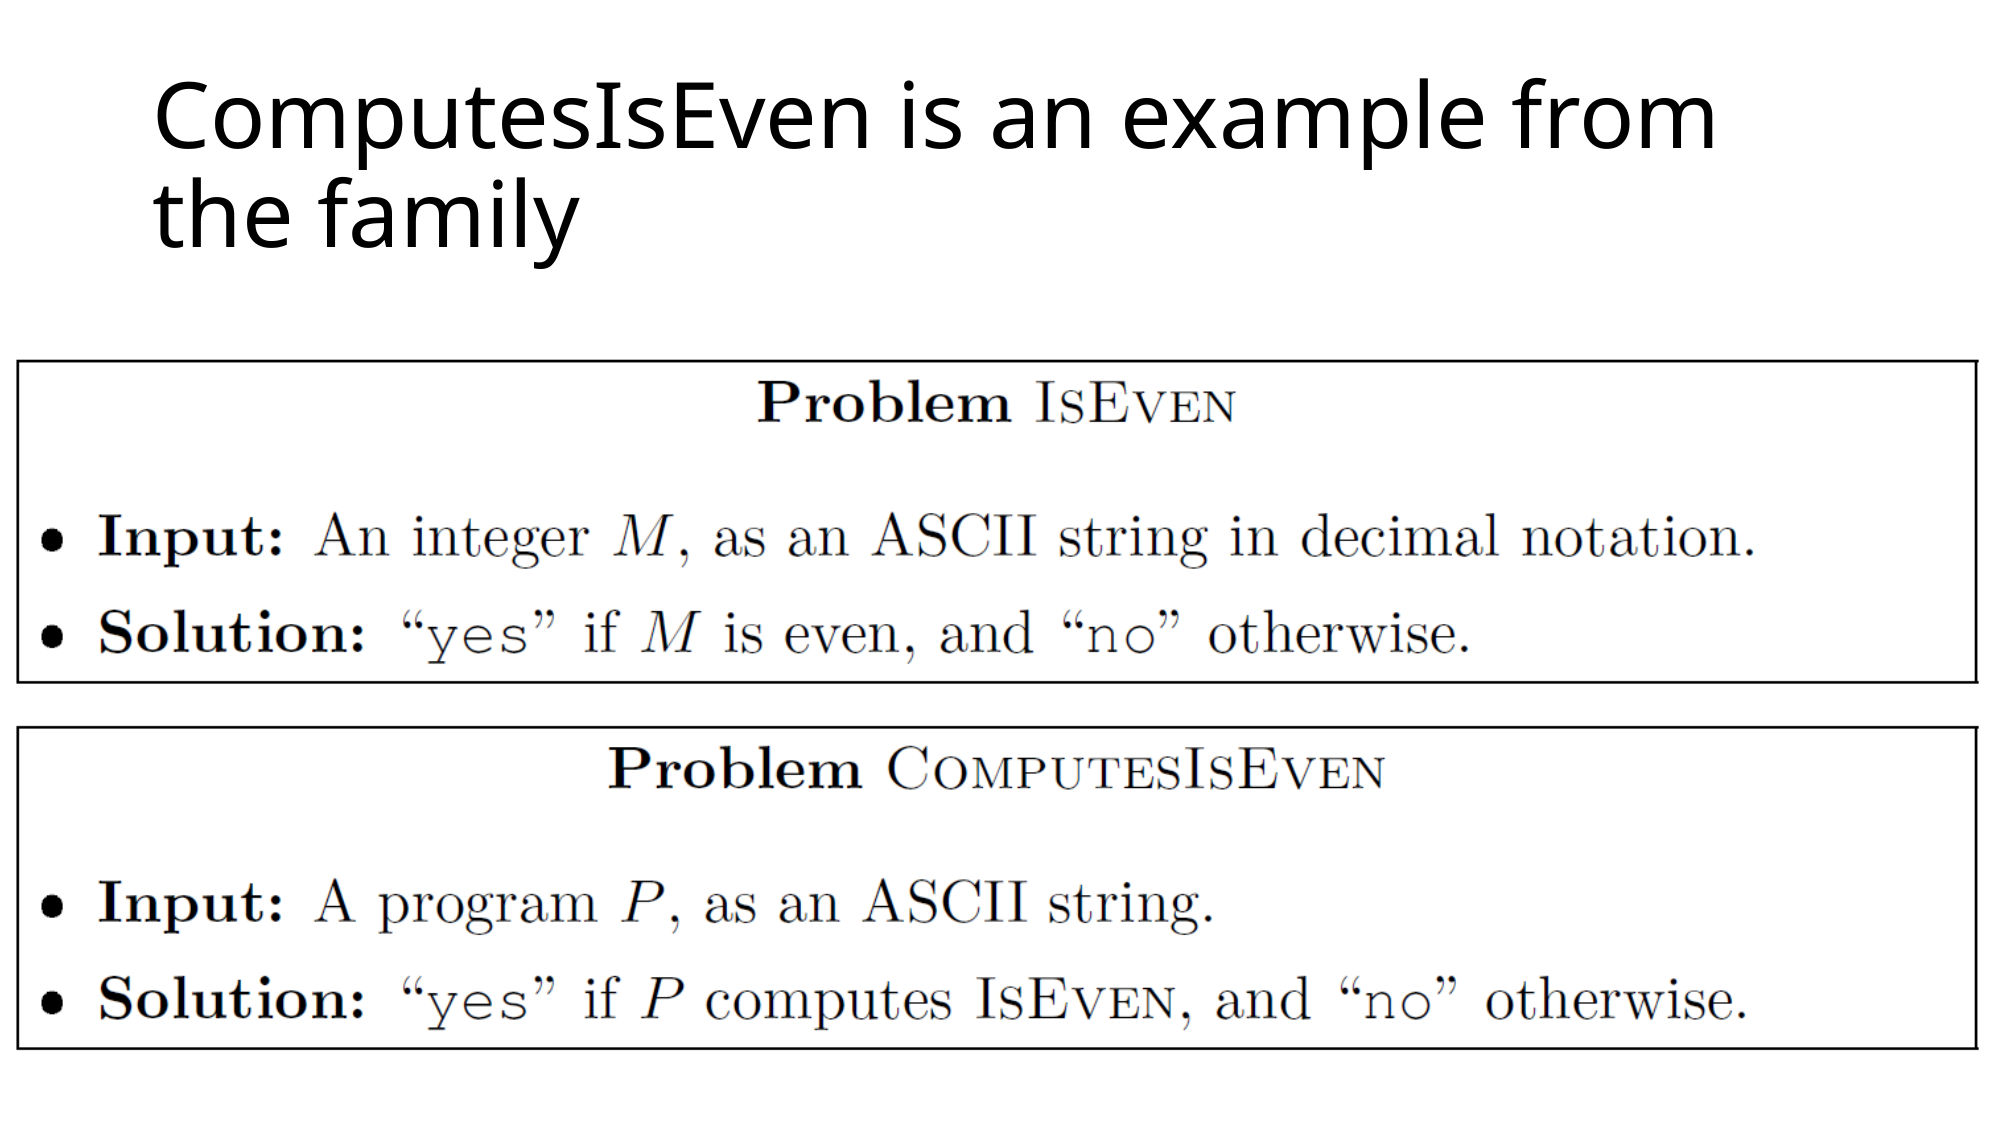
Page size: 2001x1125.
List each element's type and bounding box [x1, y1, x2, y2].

list [10, 352, 2000, 1062]
